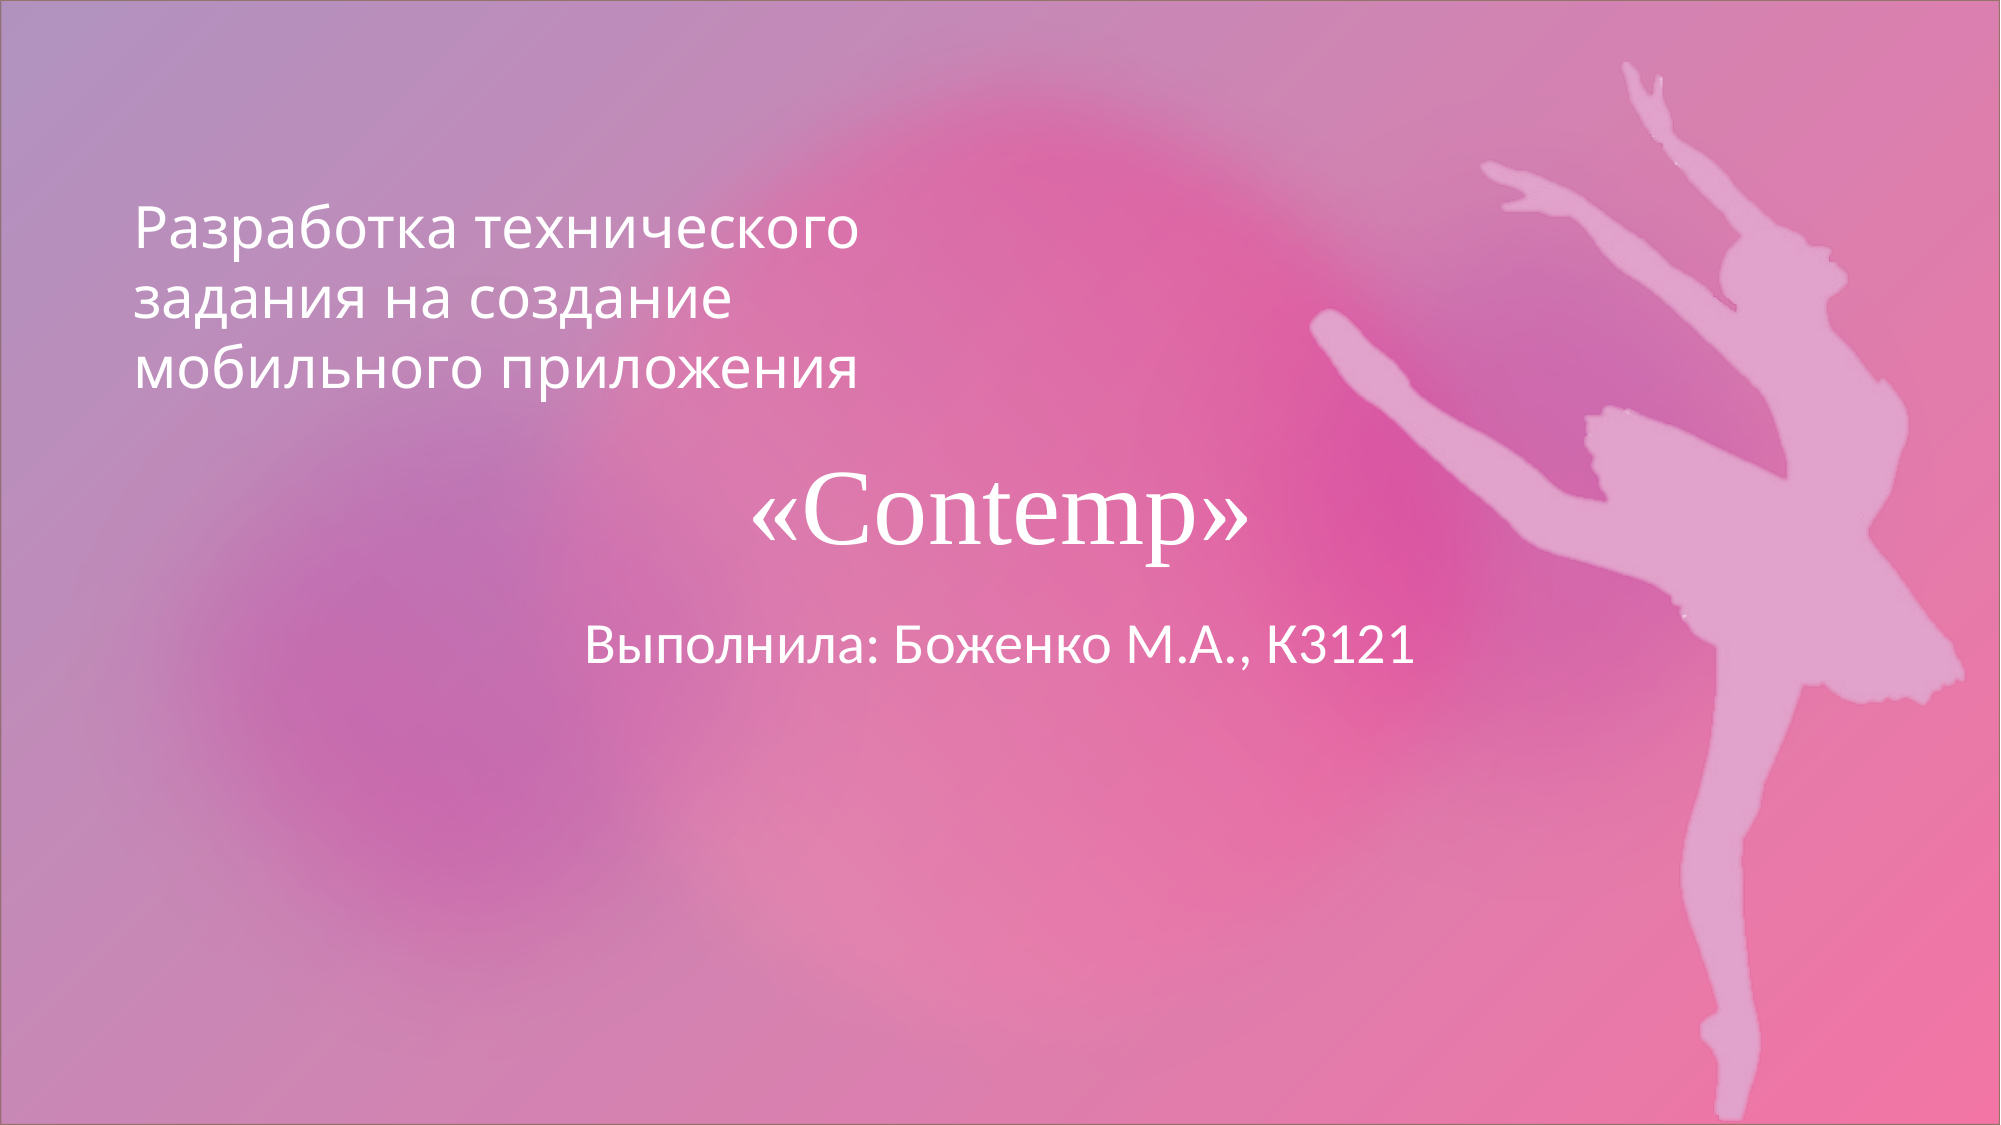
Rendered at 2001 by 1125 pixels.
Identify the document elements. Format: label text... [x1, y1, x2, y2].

list Выполнила: Боженко М.А., К3121 [250, 590, 881, 993]
picture [881, 62, 2000, 1125]
title «Contemp» [250, 408, 881, 576]
text_box Разработка технического задания на создание мобильного приложения [118, 182, 881, 408]
